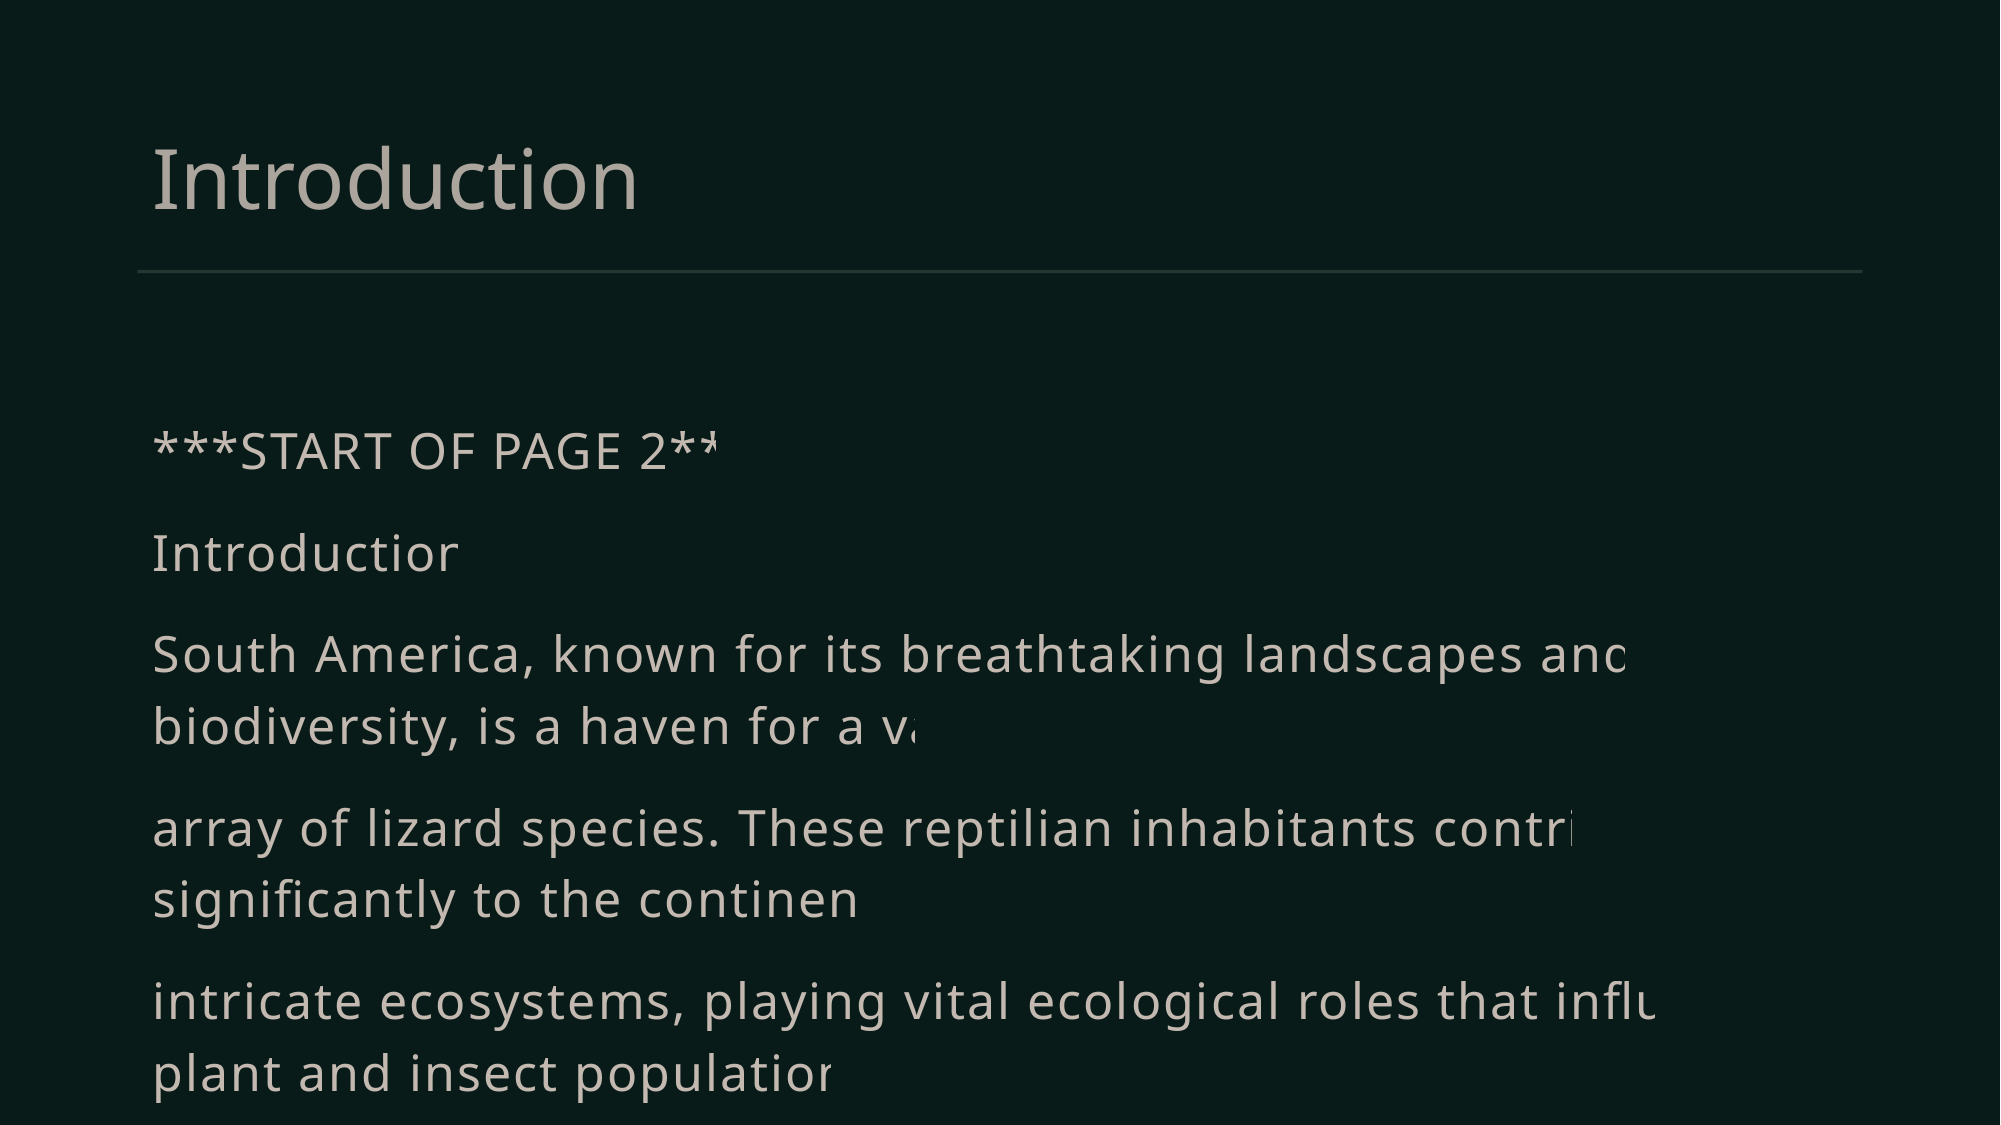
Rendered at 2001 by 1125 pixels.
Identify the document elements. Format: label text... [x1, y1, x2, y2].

title Introduction [137, 108, 1863, 244]
list ***START OF PAGE 2*** Introduction: South America, known for its breathtaking landscapes and rich biodiversity, is a haven for a vast array of lizard species. These reptilian inhabitants contribute significantly to the continent's intricate ecosystems, playing vital ecological roles that influence plant and insect populations, serve as prey for predators, and contribute to overall ecosystem balance. In this comprehensive research, we delve into the fascinating world of South American lizards, exploring the diverse families that call this continent home. Our study focuses on three remarkable lizard species - the Green Iguana (Iguana iguana), the Caiman Lizard (Dracaena guianensis), and the Tepui Lizard (Pristidactylus urichi) - highlighting their unique characteristics, habitats, and ecological significance. Additionally, we delve into the threats these lizards face and examine the conservation efforts in place to protect these captivating reptiles and ensure the preservation of their essential roles within South American ecosystems. Through this exploration, we hope to gain a deeper understanding of the importance of these reptilian inhabitants, encouraging further research and conservation initiatives to safeguard their future and the biodiversity they contribute to the magnificent continent of South America. Biodiversity and Distribution of South American Lizards: South America is home to a diverse range of lizard families, each with its unique characteristics and adaptations to the various habitats found across the continent. Some of the prominent lizard families in South America include: 1. Iguanidae: This family includes the iconic Green Iguana (Iguana iguana), which is one of the most well-known and widespread lizards in the region. Iguanidae comprises a variety of species, and its members are often arboreal, with long tails, strong limbs, and a herbivorous diet. 2. Teiidae: The Teiidae family is commonly referred to as "whiptails" or "racerunners." These lizards are known for their slender bodies, long tails, and quick movements. A famous member of this family is the Tegu (Tupinambis spp.), a large and intelligent lizard frequently kept as a pet. 3. Gymnophthalmidae: This family is composed of small, slender lizards often found in forested regions. They are characterized by their reduced limbs and elongated bodies, and they play essential roles in insect control within their ecosystems. 4. Gekkonidae: Geckos are representatives of the Gekkonidae family in South America. These lizards are typically nocturnal, with adhesive toe pads that allow them to climb vertical surfaces with ease. The Gold Dust Day Gecko (Phelsuma laticauda) is an example of a gecko species found in certain parts of South America. 5. Sphaerodactylidae: The Sphaerodactylidae family consists of small geckos known as "dwarf geckos." These miniature lizards are often found in leaf litter and rocky areas, displaying a remarkable range of coloration and patterns. ***END OF PAGE 2*** [137, 399, 1863, 982]
